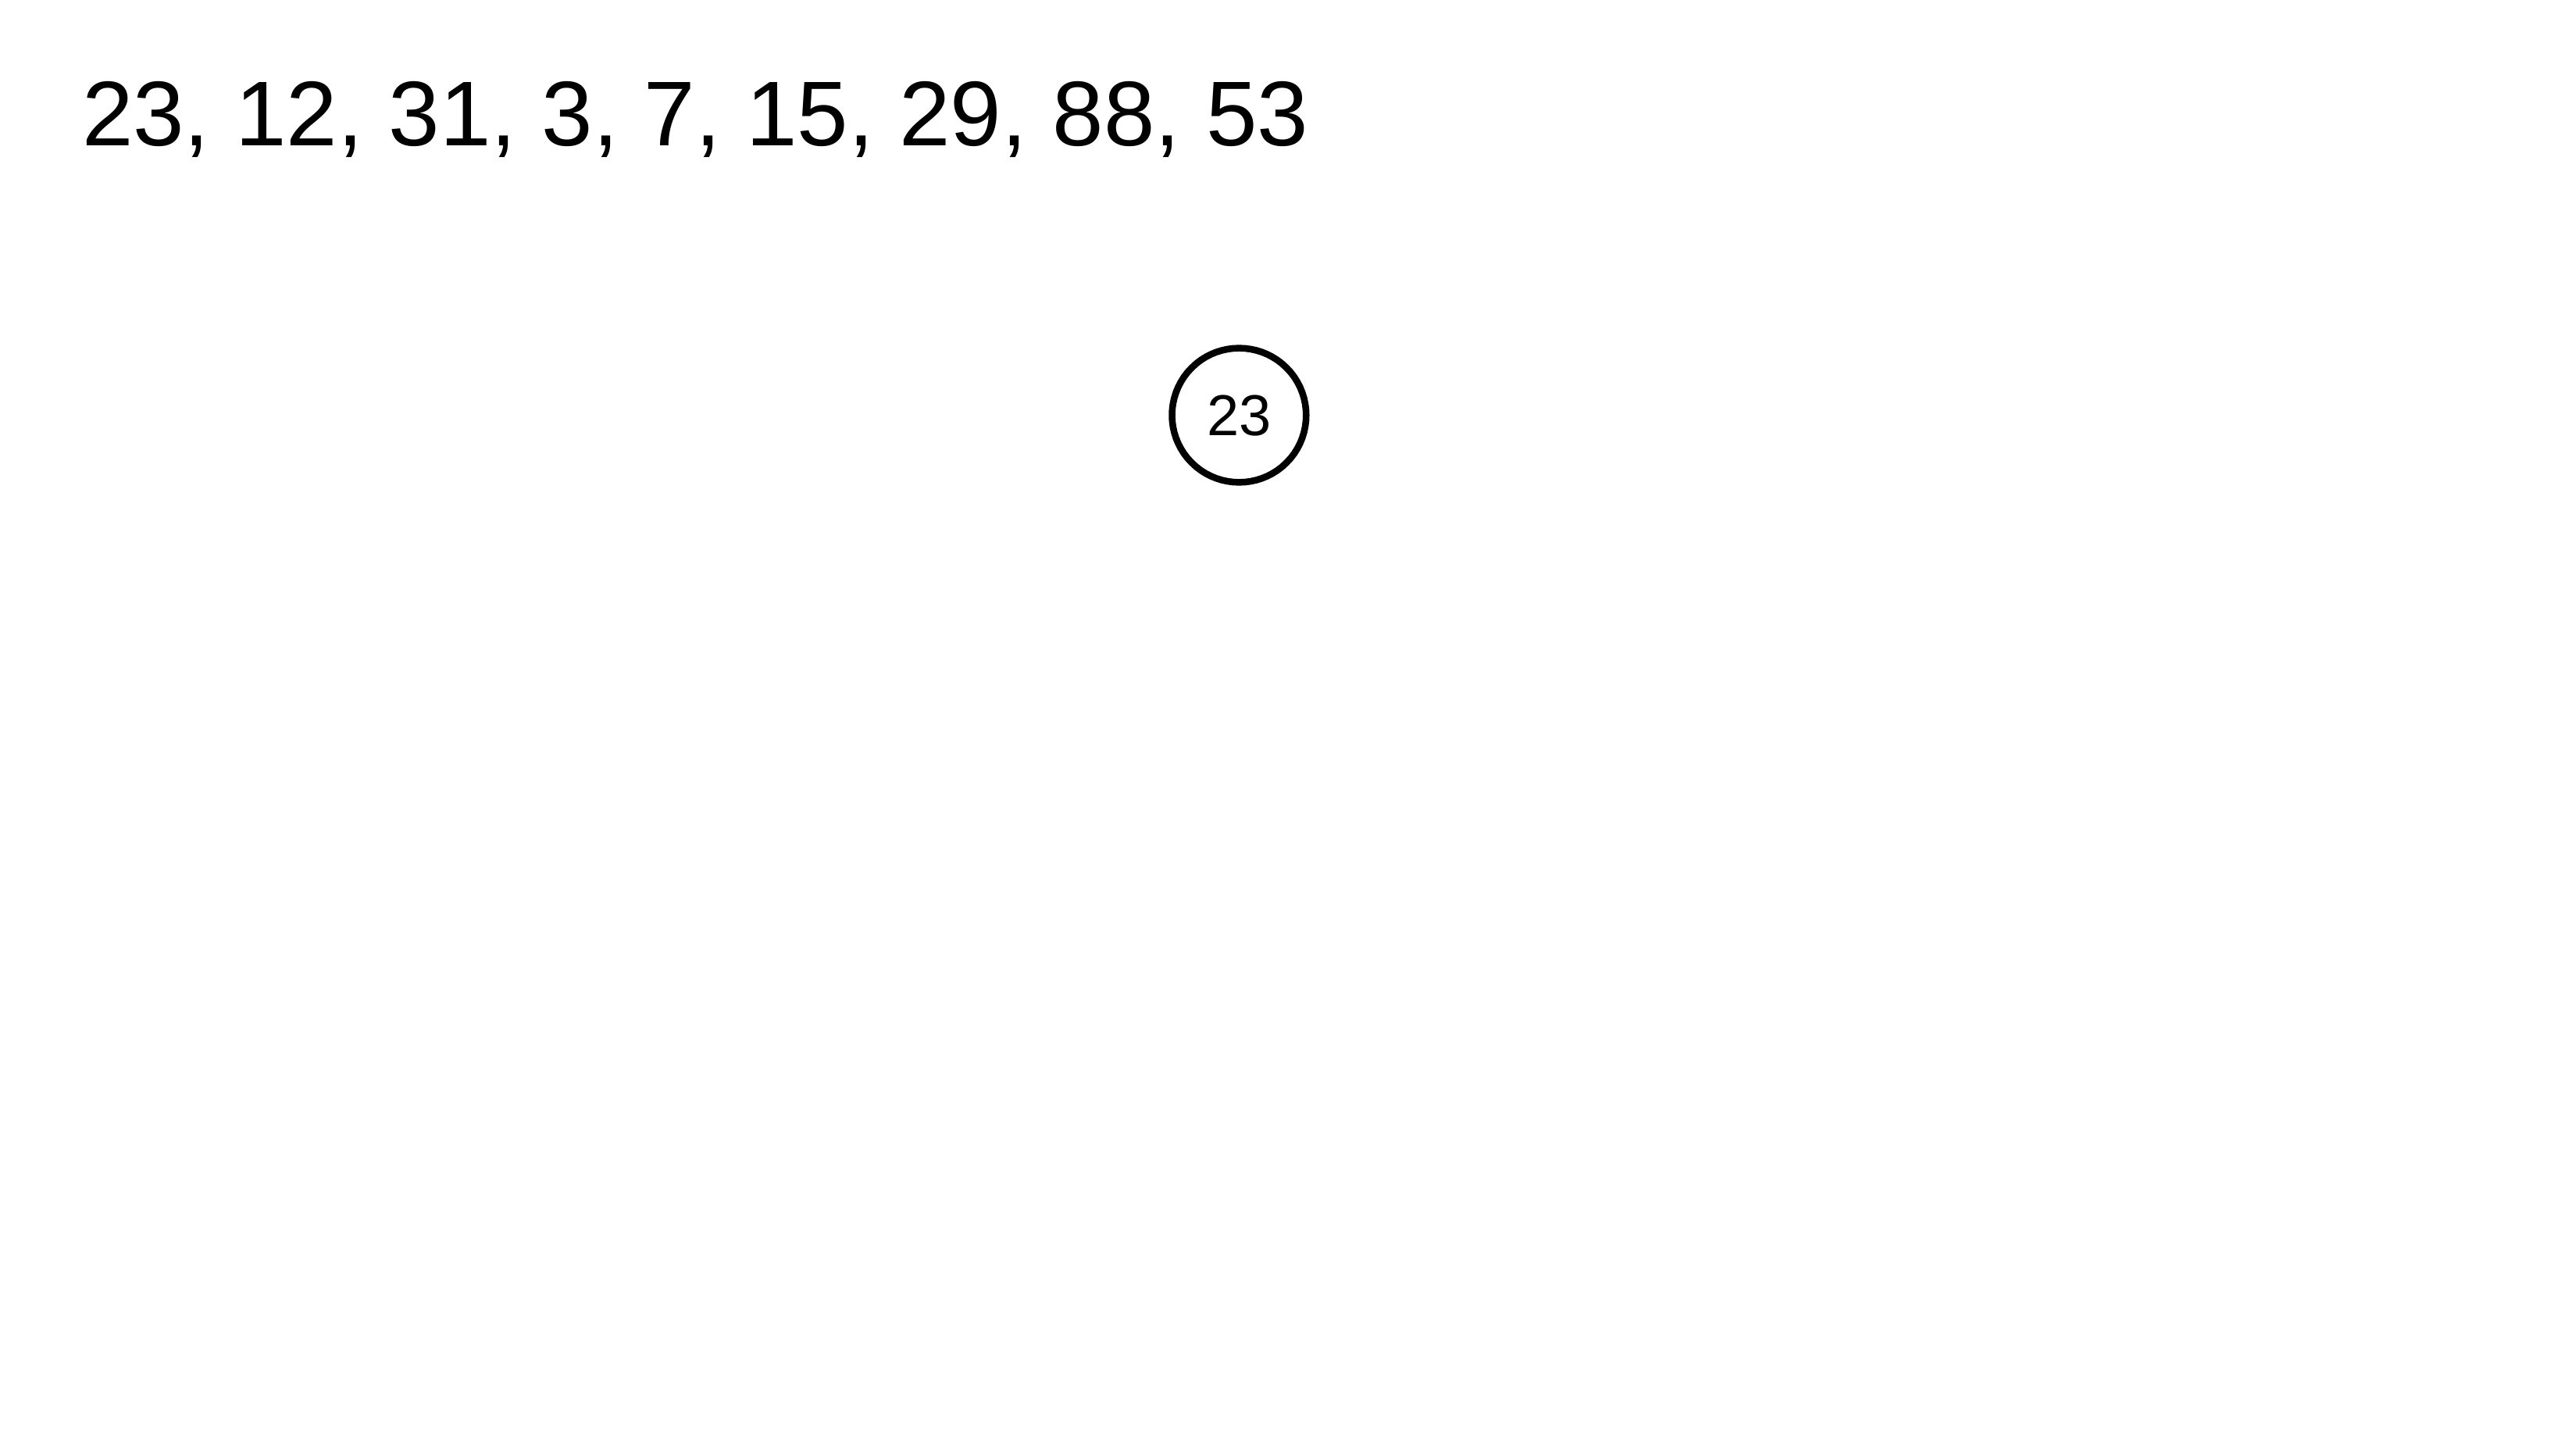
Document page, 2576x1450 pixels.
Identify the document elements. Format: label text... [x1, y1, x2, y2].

text_box 23, 12, 31, 3, 7, 15, 29, 88, 53 [80, 52, 1319, 165]
text_box 23 [1205, 376, 1273, 448]
